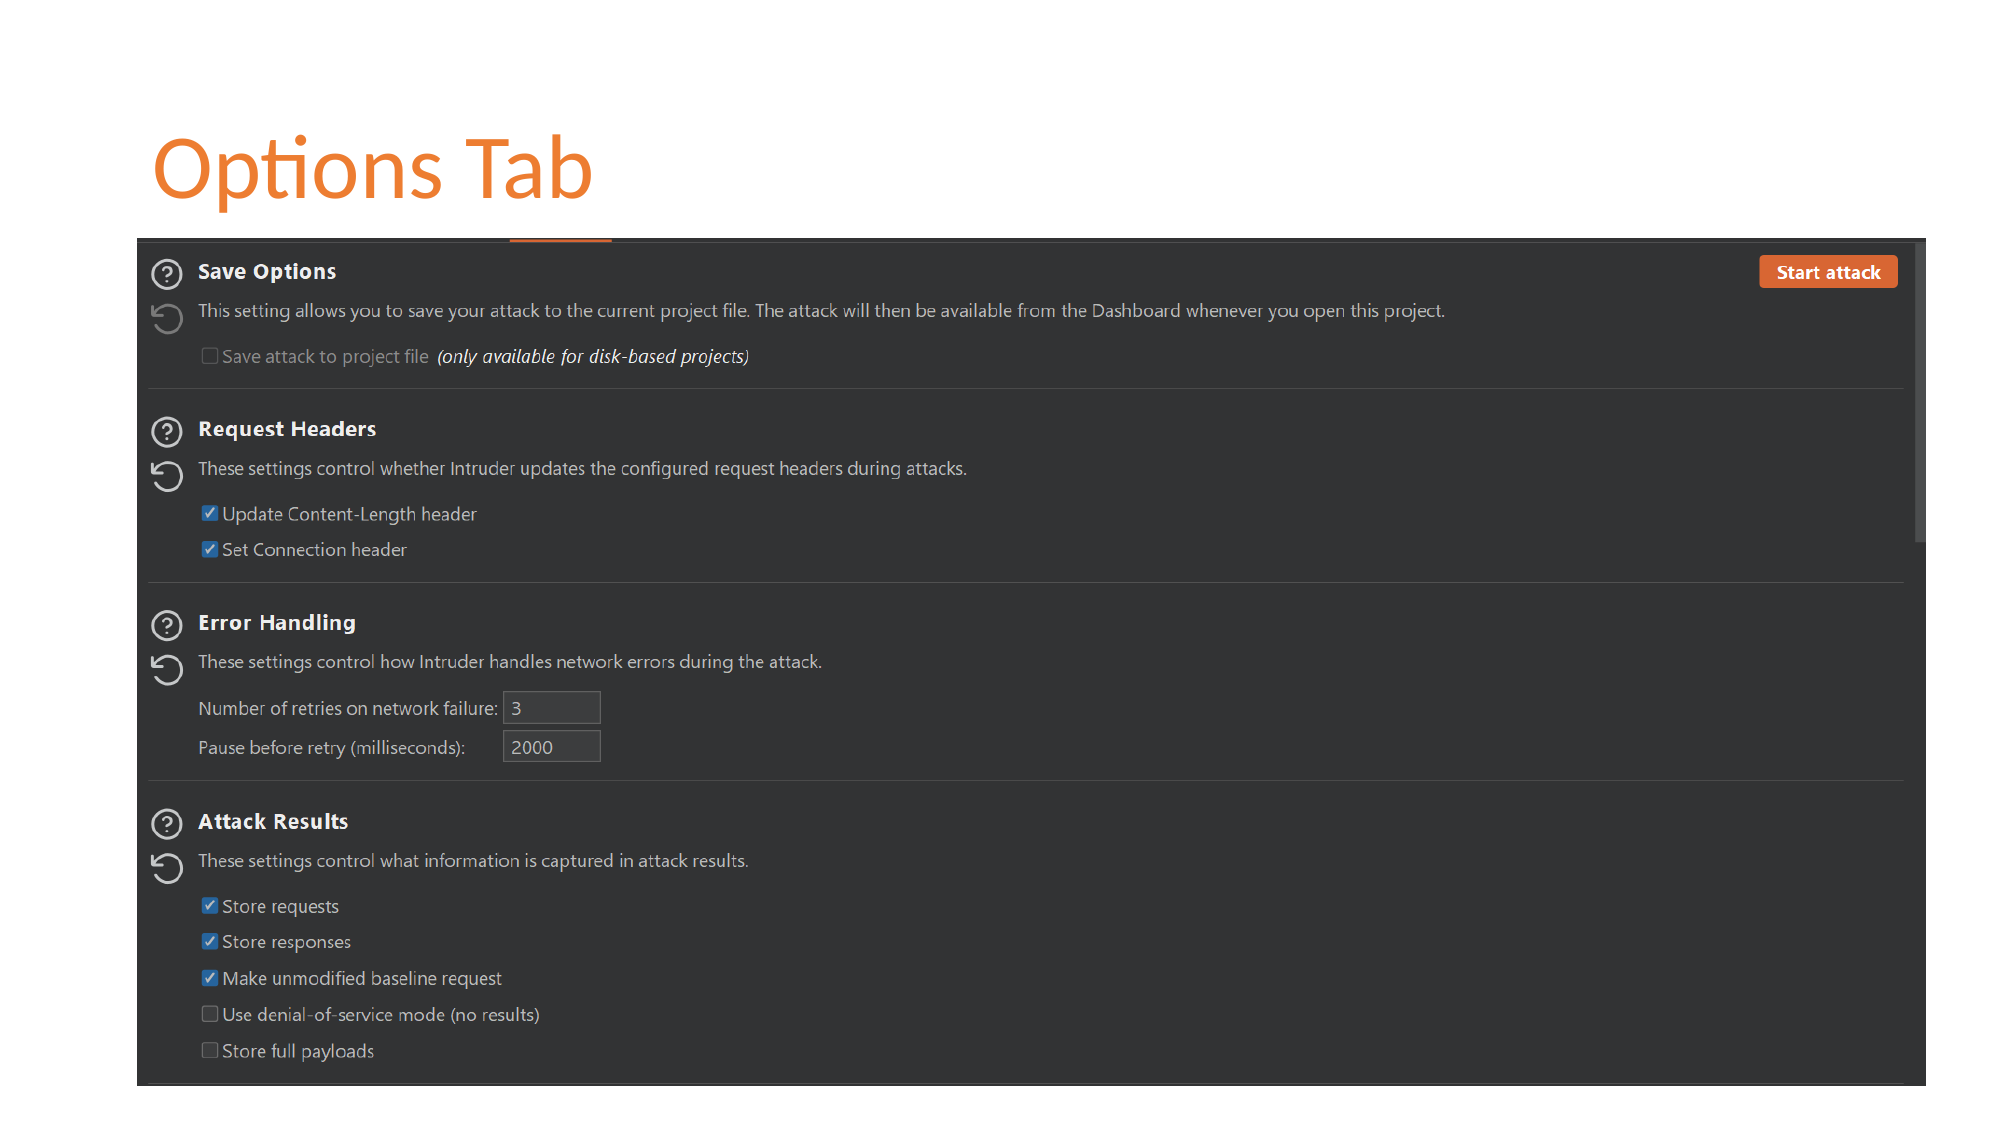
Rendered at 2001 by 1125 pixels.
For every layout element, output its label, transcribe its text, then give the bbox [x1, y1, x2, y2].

title Options Tab [137, 59, 1863, 238]
picture [137, 238, 1926, 1086]
